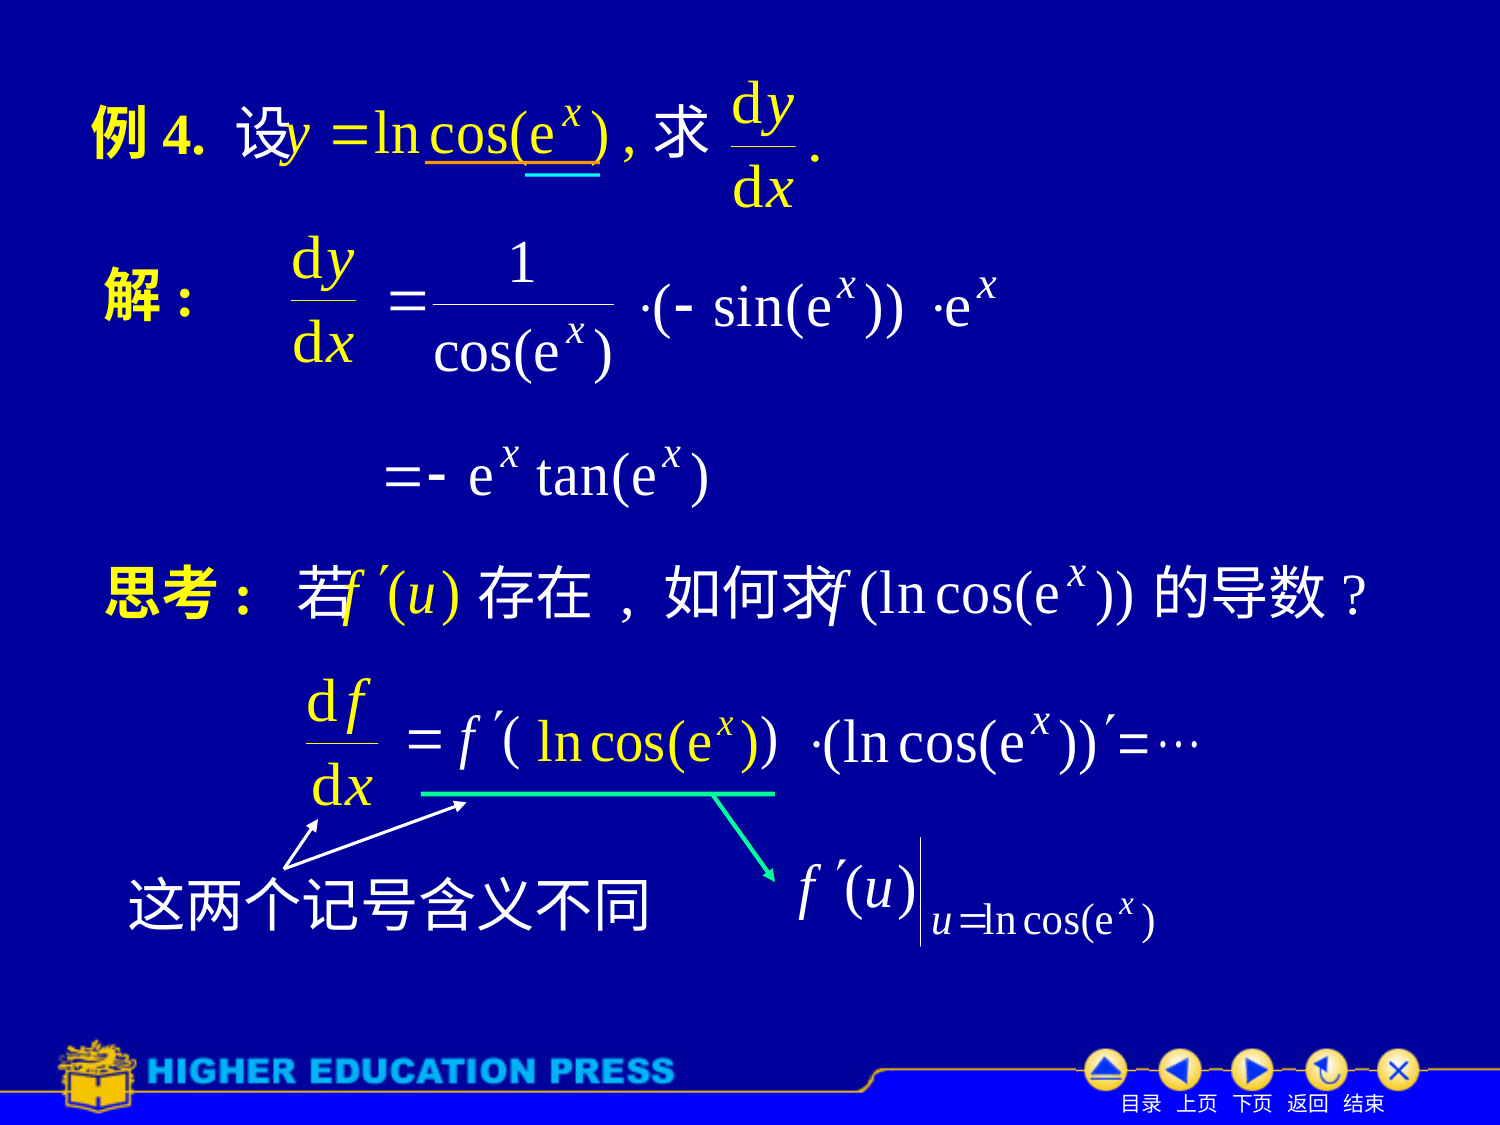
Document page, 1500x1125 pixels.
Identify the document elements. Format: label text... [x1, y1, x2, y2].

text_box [302, 670, 382, 793]
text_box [112, 793, 775, 946]
text_box 存在 , 如何求 [462, 548, 950, 634]
text_box 求 [637, 87, 726, 173]
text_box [535, 700, 763, 780]
text_box 的导数? [1137, 548, 1418, 634]
text_box 思考: 若 [88, 548, 424, 634]
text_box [784, 833, 1164, 950]
picture [0, 0, 1500, 1125]
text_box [381, 231, 617, 388]
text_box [399, 708, 535, 775]
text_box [327, 562, 463, 632]
title 例4. 设 [74, 86, 338, 176]
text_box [1112, 734, 1214, 759]
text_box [726, 72, 821, 225]
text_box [920, 258, 1001, 332]
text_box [763, 708, 782, 775]
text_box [813, 545, 1137, 632]
text_box 解: [88, 250, 276, 335]
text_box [287, 227, 361, 380]
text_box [629, 258, 907, 344]
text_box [799, 694, 1115, 780]
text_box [376, 426, 713, 513]
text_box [275, 85, 639, 172]
